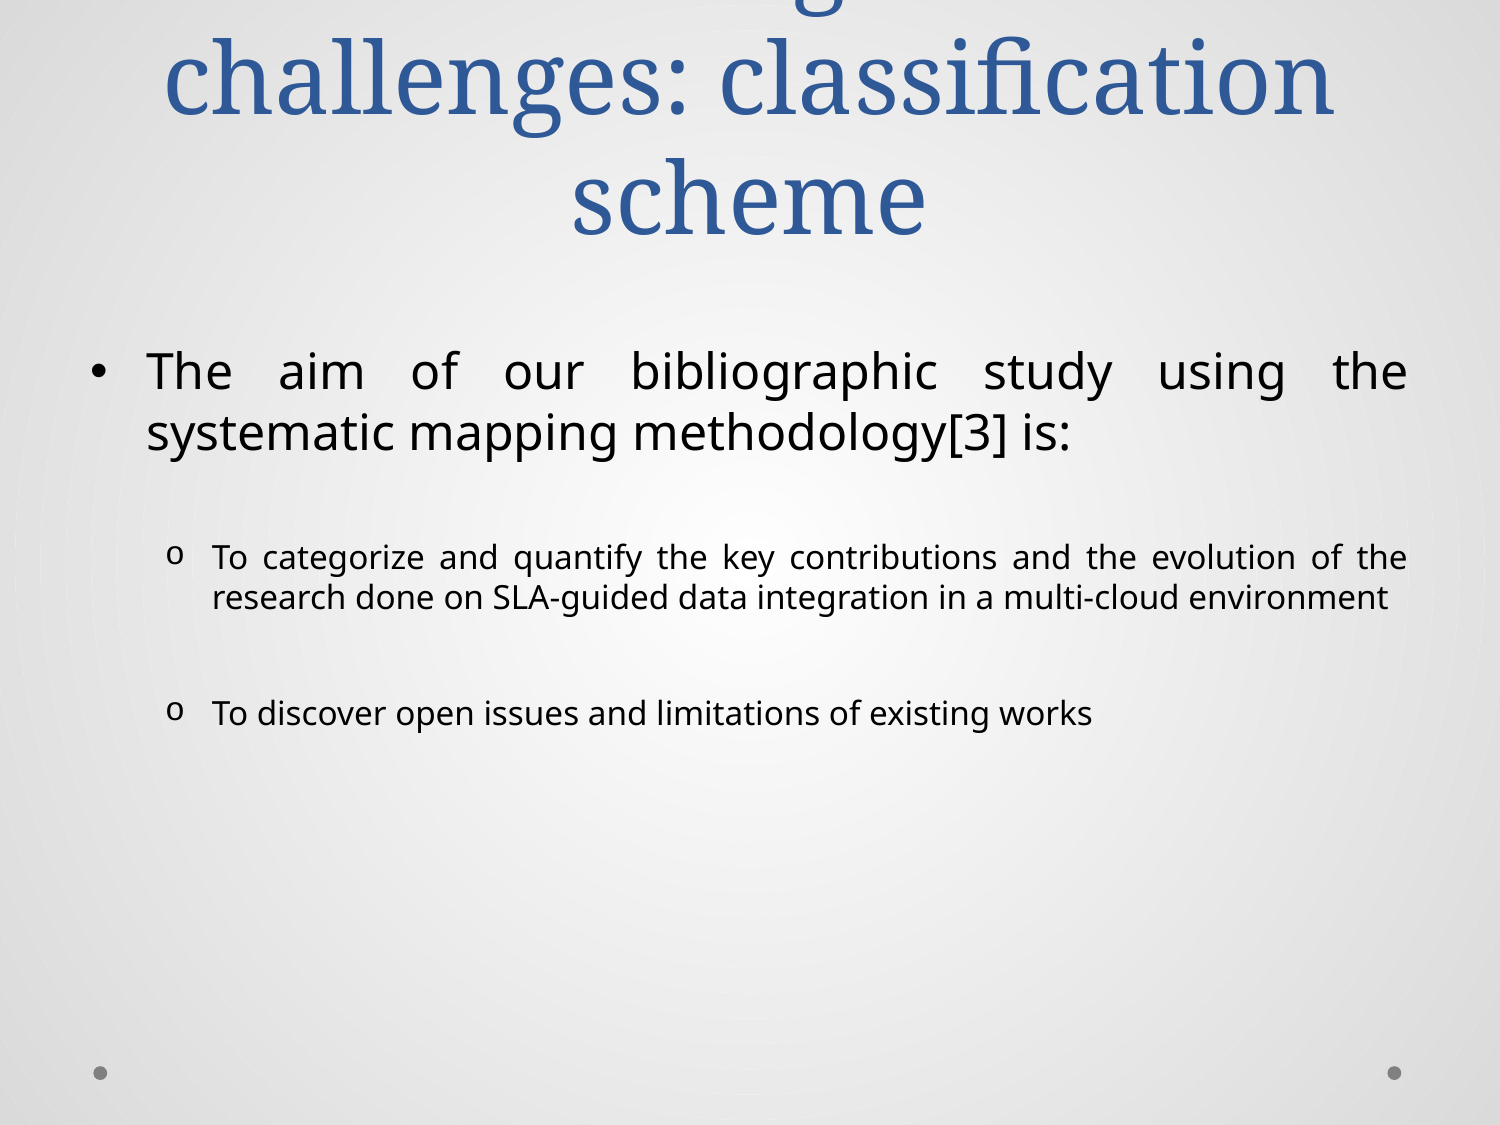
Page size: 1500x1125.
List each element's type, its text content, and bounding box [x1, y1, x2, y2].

list The aim of our bibliographic study using the systematic mapping methodology[3] is: To categorize and quantify the key contributions and the evolution of the research done on SLA-guided data integration in a multi-cloud environment To discover open issues and limitations of existing works [75, 262, 1425, 1005]
title Data integration challenges: classification scheme [75, 0, 1425, 262]
